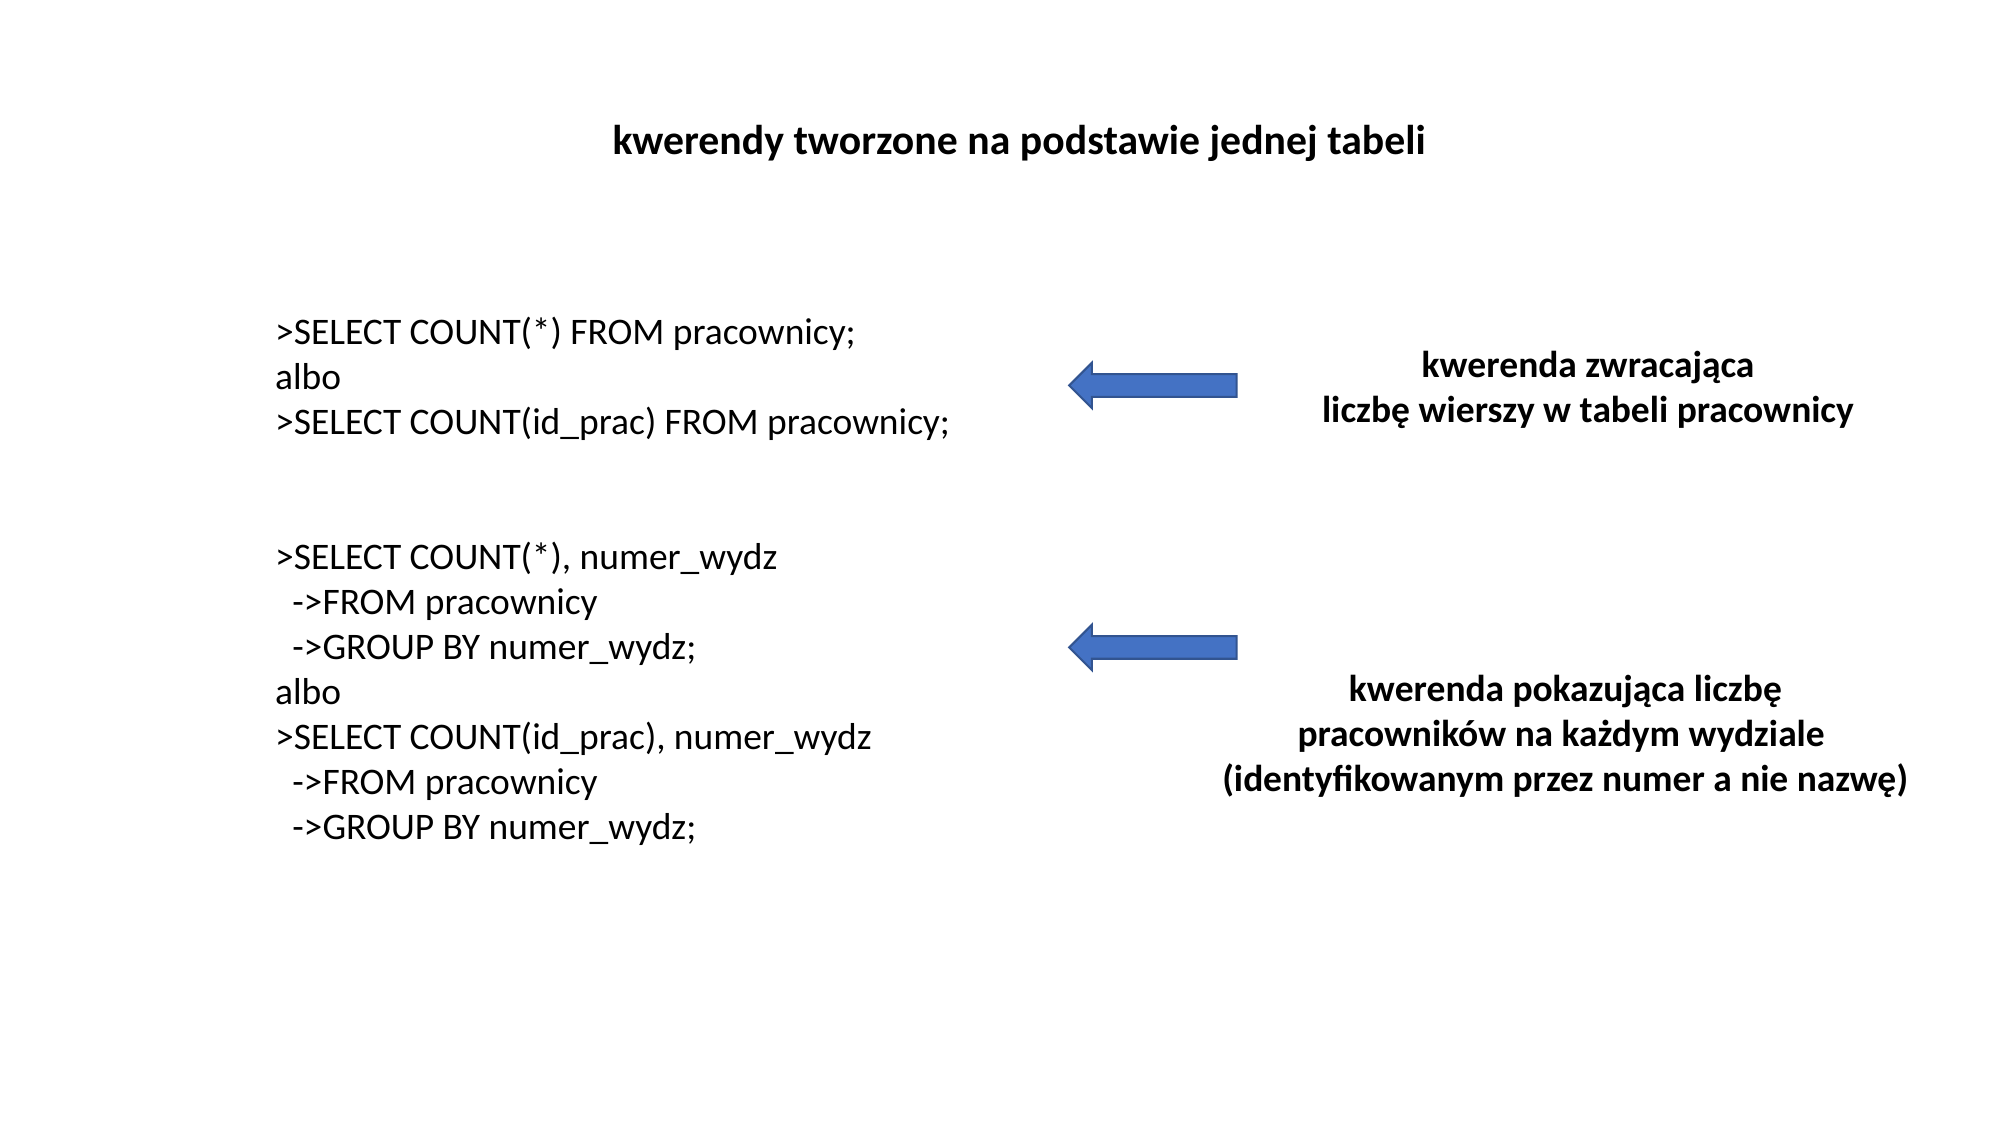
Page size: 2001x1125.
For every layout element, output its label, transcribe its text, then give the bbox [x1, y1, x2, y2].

text_box [1067, 360, 1238, 411]
text_box [1067, 622, 1238, 673]
text_box kwerenda zwracająca liczbę wierszy w tabeli pracownicy [1307, 332, 1870, 438]
text_box kwerendy tworzone na podstawie jednej tabeli [597, 105, 1442, 171]
text_box kwerenda pokazująca liczbę pracowników na każdym wydziale (identyfikowanym przez numer a nie nazwę) [1207, 656, 1924, 852]
text_box >SELECT COUNT(*) FROM pracownicy; albo >SELECT COUNT(id_prac) FROM pracownicy; >SELECT COUNT(*), numer_wydz ->FROM pracownicy ->GROUP BY numer_wydz; albo >SELECT COUNT(id_prac), numer_wydz ->FROM pracownicy ->GROUP BY numer_wydz; [260, 299, 966, 945]
